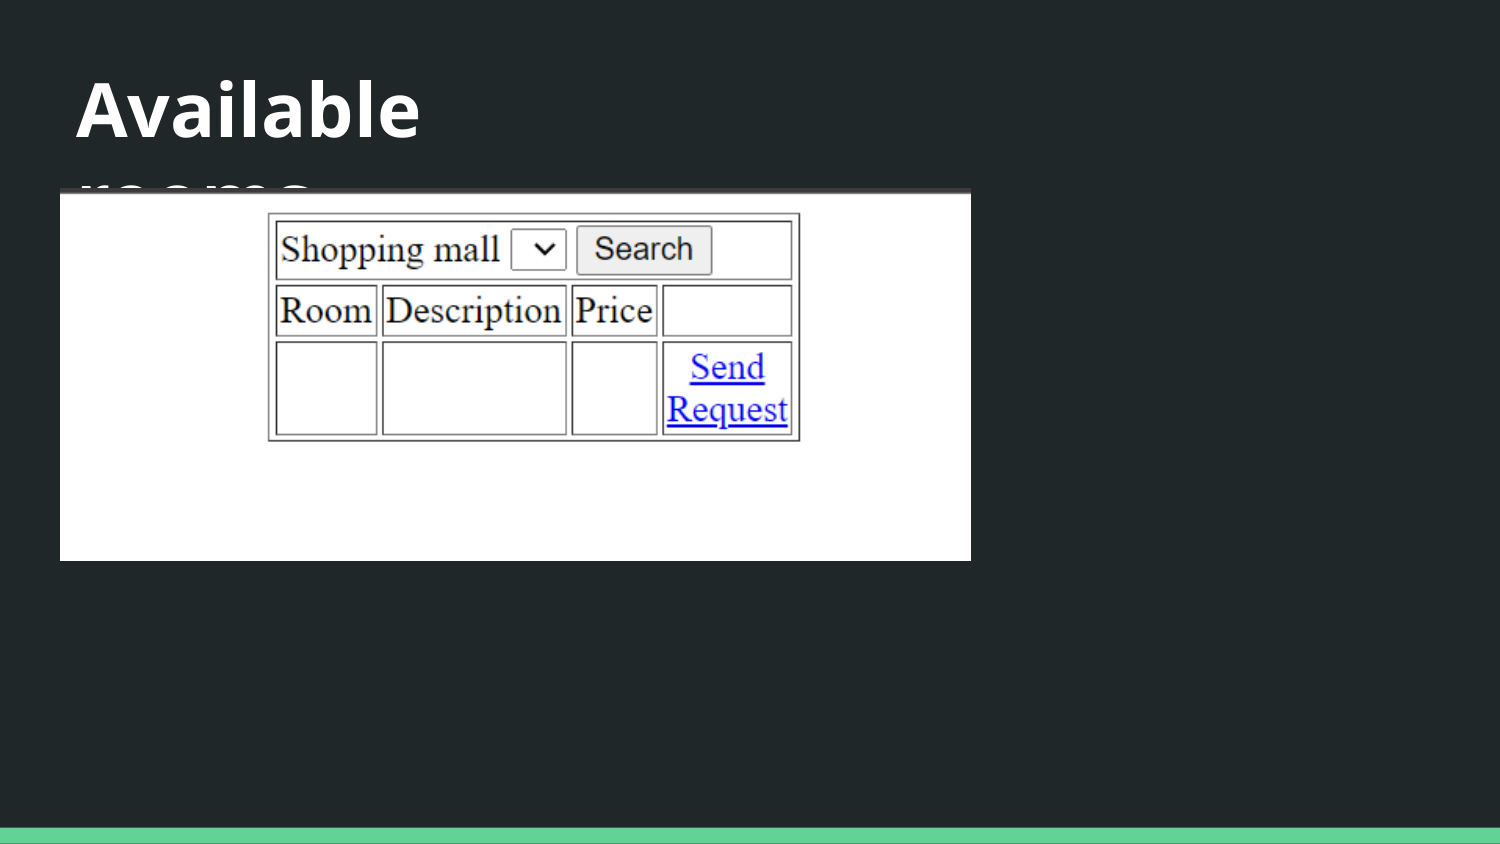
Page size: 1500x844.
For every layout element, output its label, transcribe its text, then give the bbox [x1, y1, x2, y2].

title Available rooms [60, 47, 652, 138]
picture [60, 188, 971, 562]
